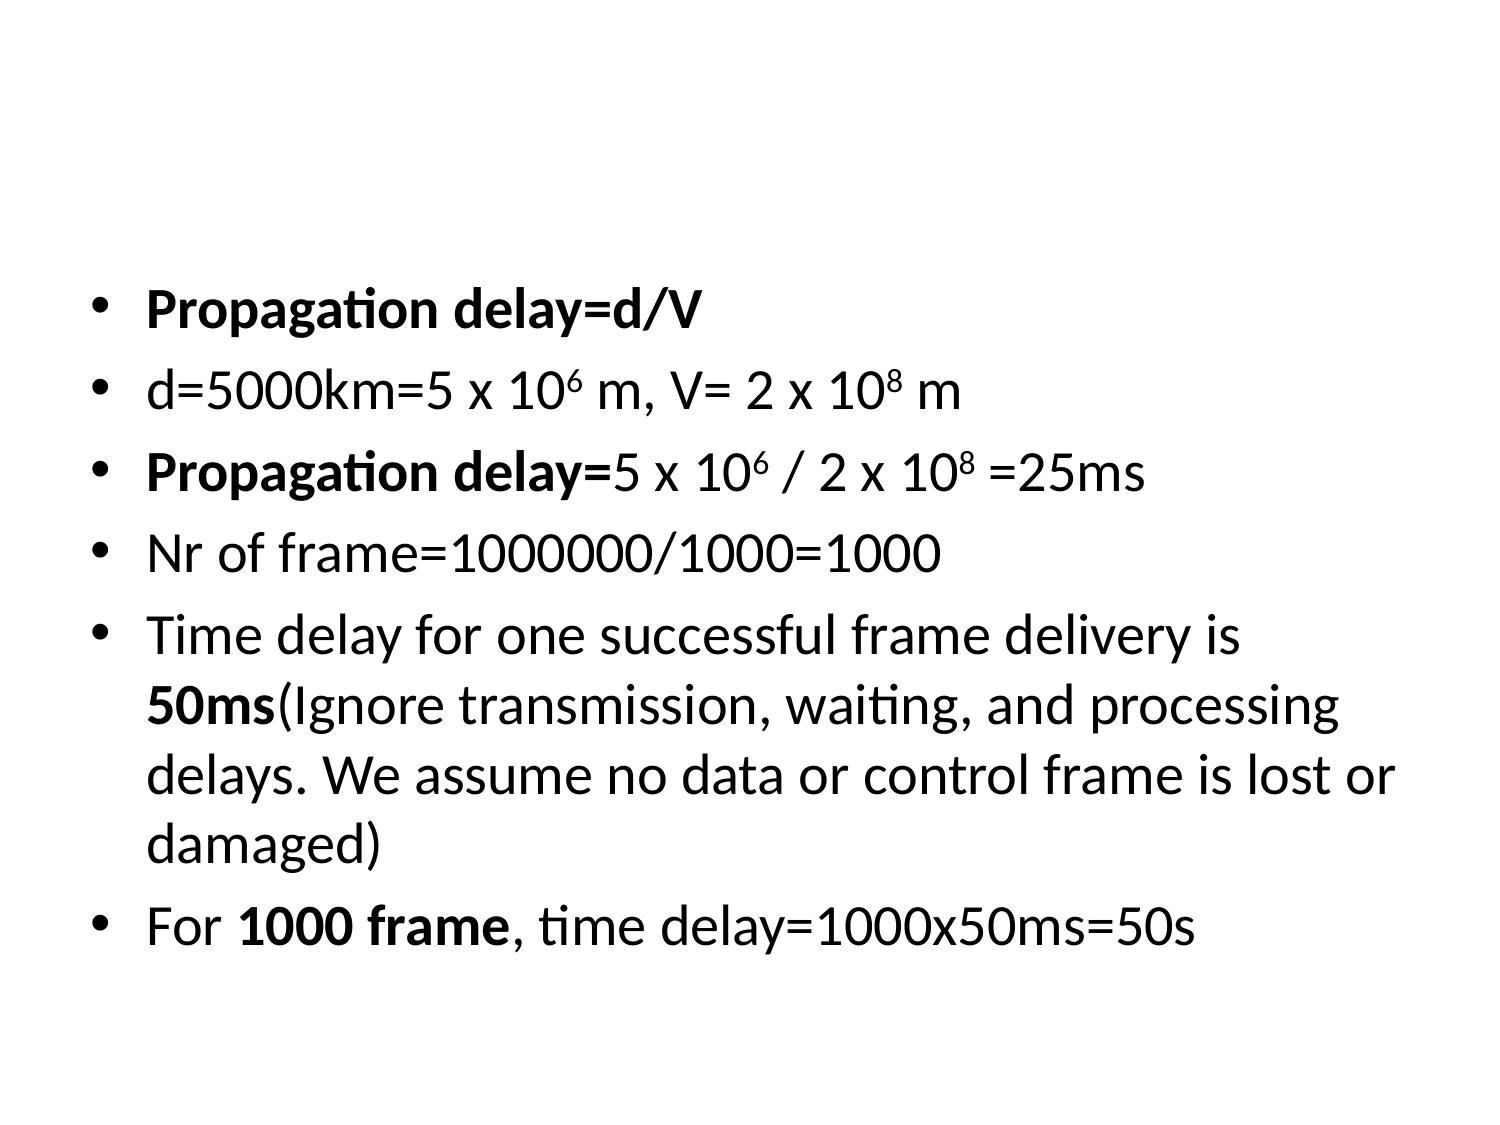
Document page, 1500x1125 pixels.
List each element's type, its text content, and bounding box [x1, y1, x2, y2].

list Propagation delay=d/V d=5000km=5 x 106 m, V= 2 x 108 m Propagation delay=5 x 106 / 2 x 108 =25ms Nr of frame=1000000/1000=1000 Time delay for one successful frame delivery is 50ms(Ignore transmission, waiting, and processing delays. We assume no data or control frame is lost or damaged) For 1000 frame, time delay=1000x50ms=50s [75, 262, 1425, 1005]
